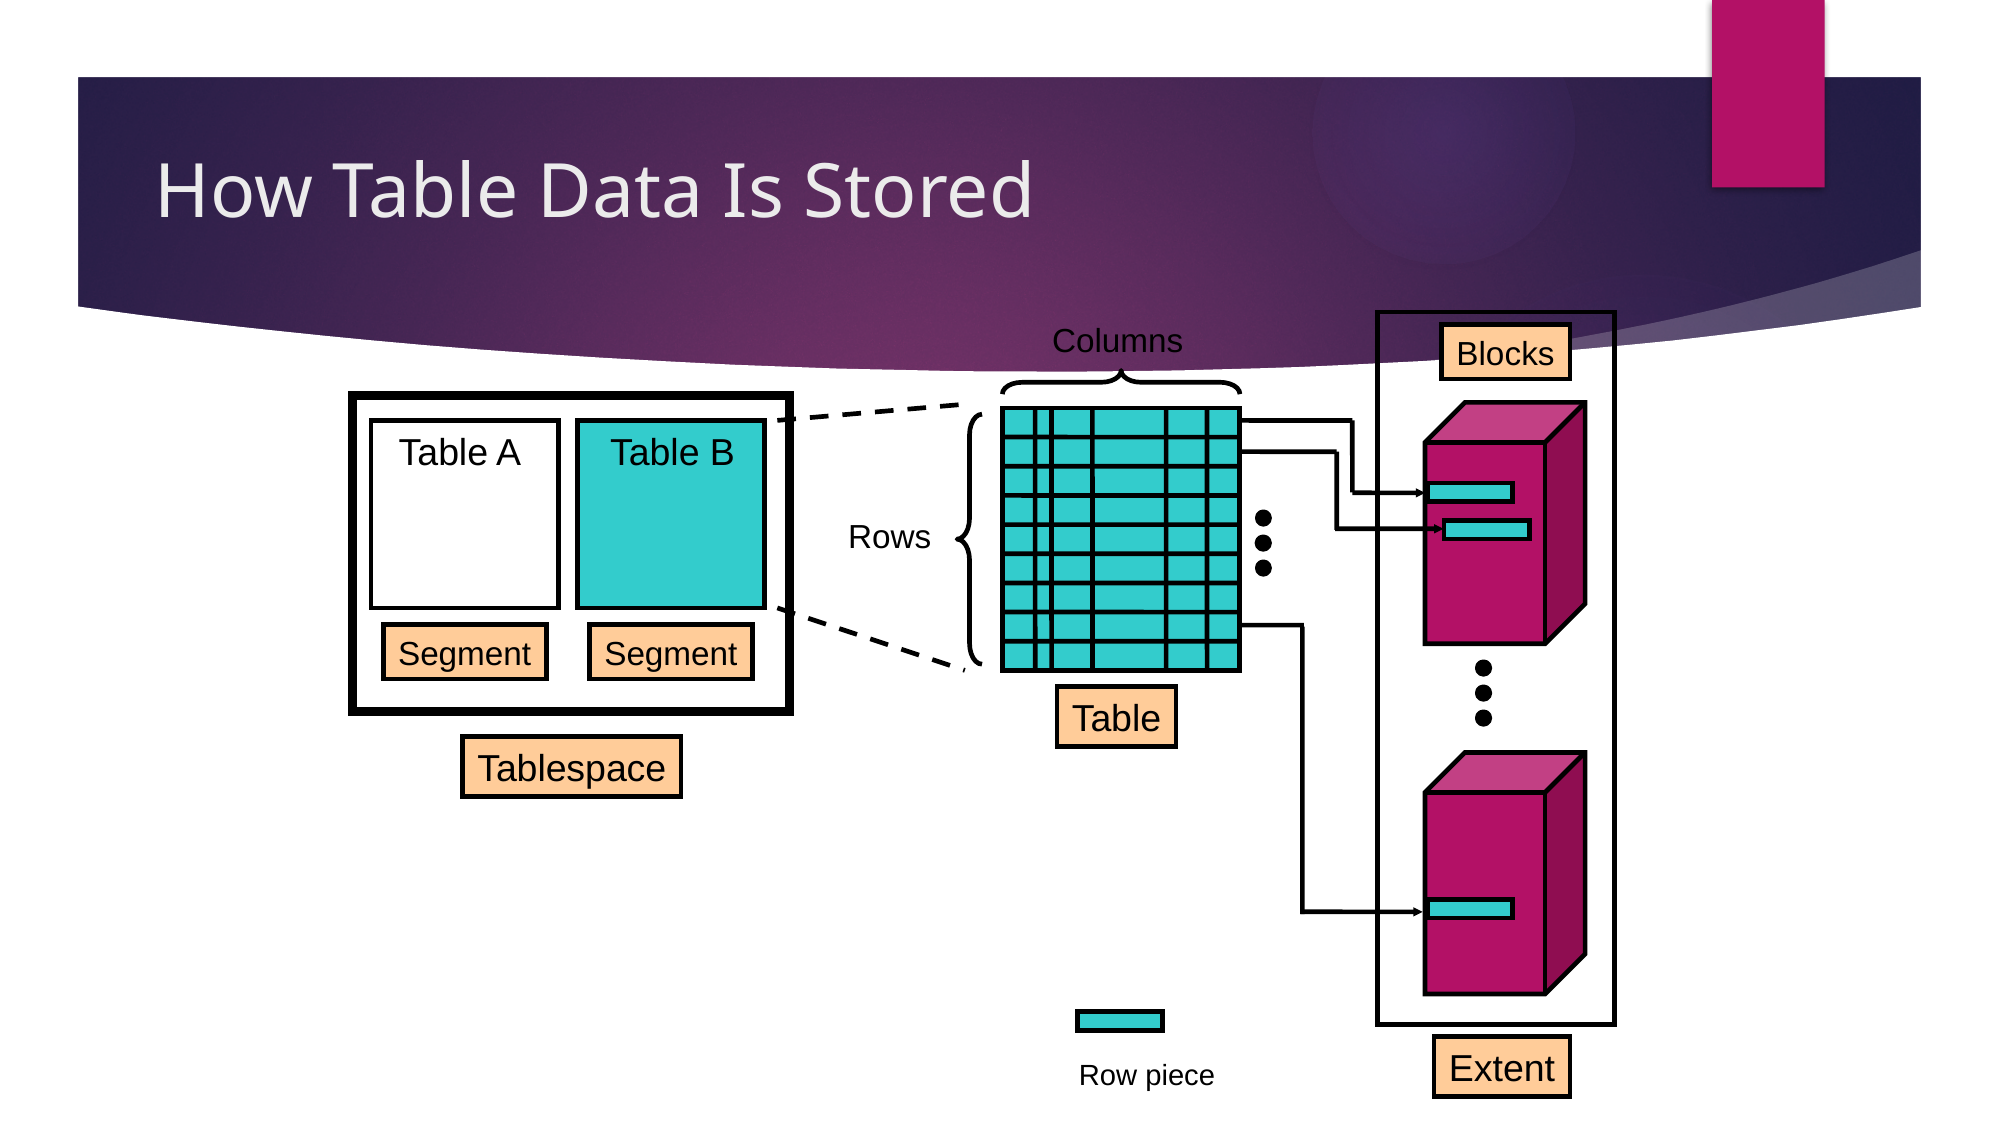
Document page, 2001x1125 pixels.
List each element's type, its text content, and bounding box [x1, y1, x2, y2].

text_box [1052, 467, 1092, 495]
text_box [1208, 554, 1240, 582]
text_box [1208, 407, 1240, 437]
text_box [1036, 525, 1051, 553]
text_box Table A [383, 420, 537, 481]
text_box [1052, 613, 1092, 641]
text_box [1167, 583, 1207, 612]
text_box [1208, 525, 1240, 553]
text_box [1052, 438, 1092, 466]
text_box [1208, 613, 1240, 641]
text_box Rows [814, 507, 965, 563]
text_box Segment [383, 624, 547, 679]
text_box [371, 420, 559, 608]
text_box [577, 420, 765, 608]
text_box [1036, 613, 1051, 641]
text_box Columns [1037, 311, 1199, 367]
text_box [1093, 467, 1166, 495]
text_box [1093, 642, 1166, 671]
text_box [1002, 554, 1035, 582]
text_box Row piece [1063, 1049, 1231, 1099]
text_box [1002, 642, 1035, 671]
text_box [1036, 467, 1051, 495]
text_box [1036, 583, 1051, 612]
title How Table Data Is Stored [139, 78, 1865, 297]
text_box [1002, 438, 1035, 466]
text_box [1002, 525, 1035, 553]
text_box [1077, 1011, 1163, 1031]
text_box [1208, 438, 1240, 466]
text_box [1002, 496, 1035, 524]
text_box [1036, 438, 1051, 466]
text_box Tablespace [462, 736, 682, 797]
text_box [1167, 496, 1207, 524]
text_box [1167, 613, 1207, 641]
text_box Table B [595, 420, 750, 481]
text_box [1036, 554, 1051, 582]
text_box [1167, 407, 1207, 437]
text_box [1052, 554, 1092, 582]
text_box [1257, 511, 1270, 525]
text_box [1167, 554, 1207, 582]
text_box [1167, 438, 1207, 466]
text_box [1208, 496, 1240, 524]
text_box [957, 414, 983, 665]
text_box [1052, 642, 1092, 671]
text_box [1167, 467, 1207, 495]
text_box [1208, 642, 1240, 671]
text_box [1002, 407, 1035, 437]
text_box [1002, 467, 1035, 495]
text_box [1167, 642, 1207, 671]
text_box [1167, 525, 1207, 553]
text_box Table [1056, 686, 1176, 747]
text_box [1093, 583, 1166, 612]
text_box [1208, 467, 1240, 495]
text_box [1093, 613, 1166, 641]
text_box [352, 395, 790, 712]
text_box [1036, 407, 1051, 437]
text_box [1052, 407, 1092, 437]
text_box [1036, 642, 1051, 671]
text_box [1002, 370, 1240, 395]
text_box [1093, 554, 1166, 582]
text_box [1208, 583, 1240, 612]
text_box [1052, 496, 1092, 524]
text_box [1257, 561, 1270, 575]
text_box [1093, 407, 1166, 437]
text_box Segment [589, 624, 753, 679]
text_box Extent [1434, 1036, 1570, 1097]
text_box [1093, 525, 1166, 553]
text_box [1093, 496, 1166, 524]
text_box [1052, 525, 1092, 553]
text_box [1052, 583, 1092, 612]
text_box [1002, 613, 1035, 641]
text_box [1036, 496, 1051, 524]
text_box [1093, 438, 1166, 466]
text_box [1002, 583, 1035, 612]
text_box [1377, 311, 1615, 1025]
text_box [1256, 536, 1270, 550]
